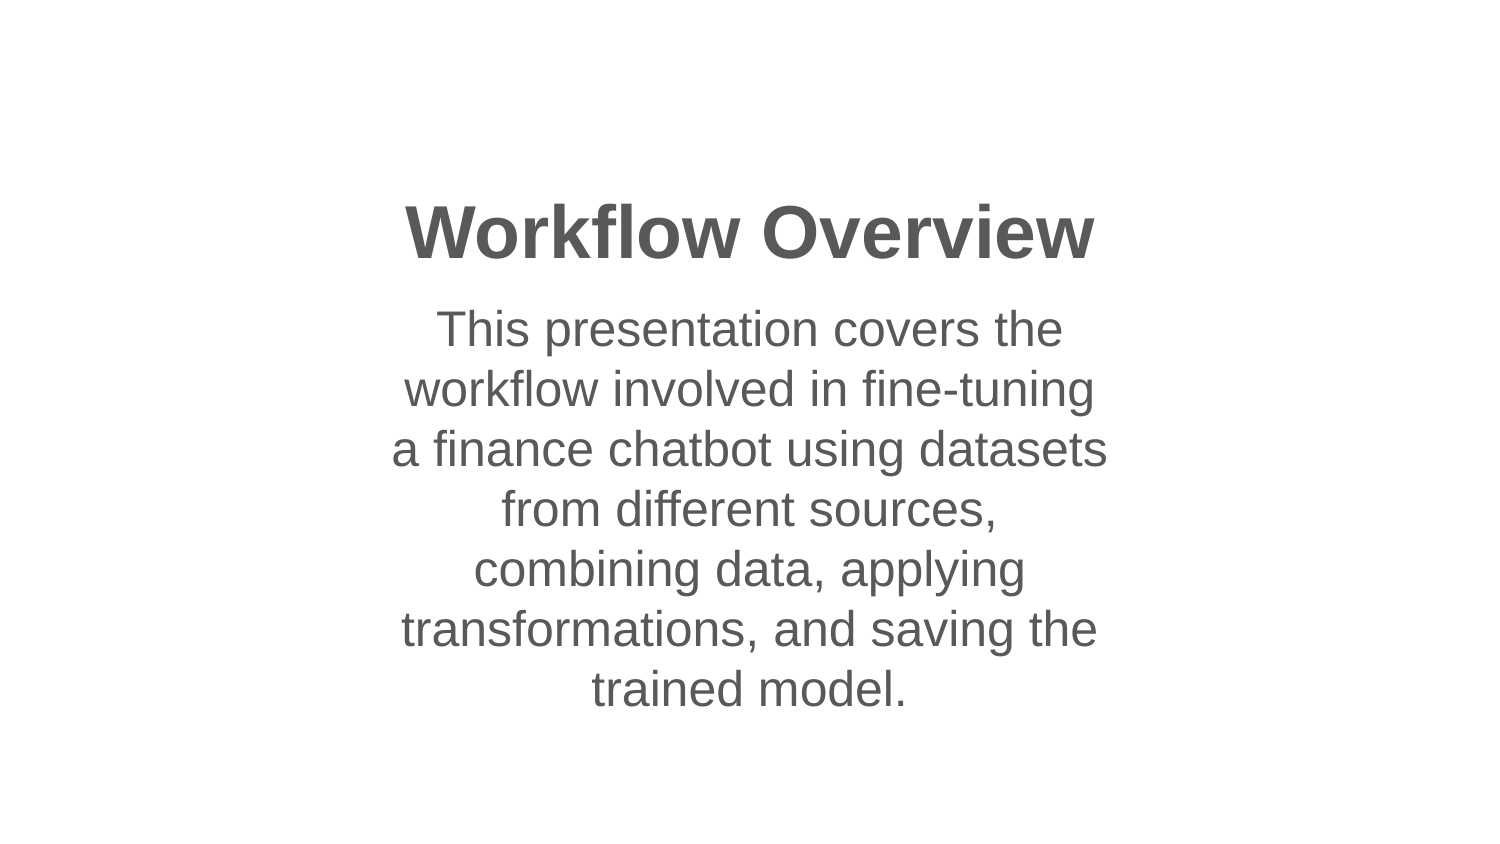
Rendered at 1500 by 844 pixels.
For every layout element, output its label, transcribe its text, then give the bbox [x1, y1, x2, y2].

text_box Workflow Overview [93, 168, 1407, 263]
text_box This presentation covers the workflow involved in fine-tuning a finance chatbot using datasets from different sources, combining data, applying transformations, and saving the trained model. [374, 281, 1125, 704]
